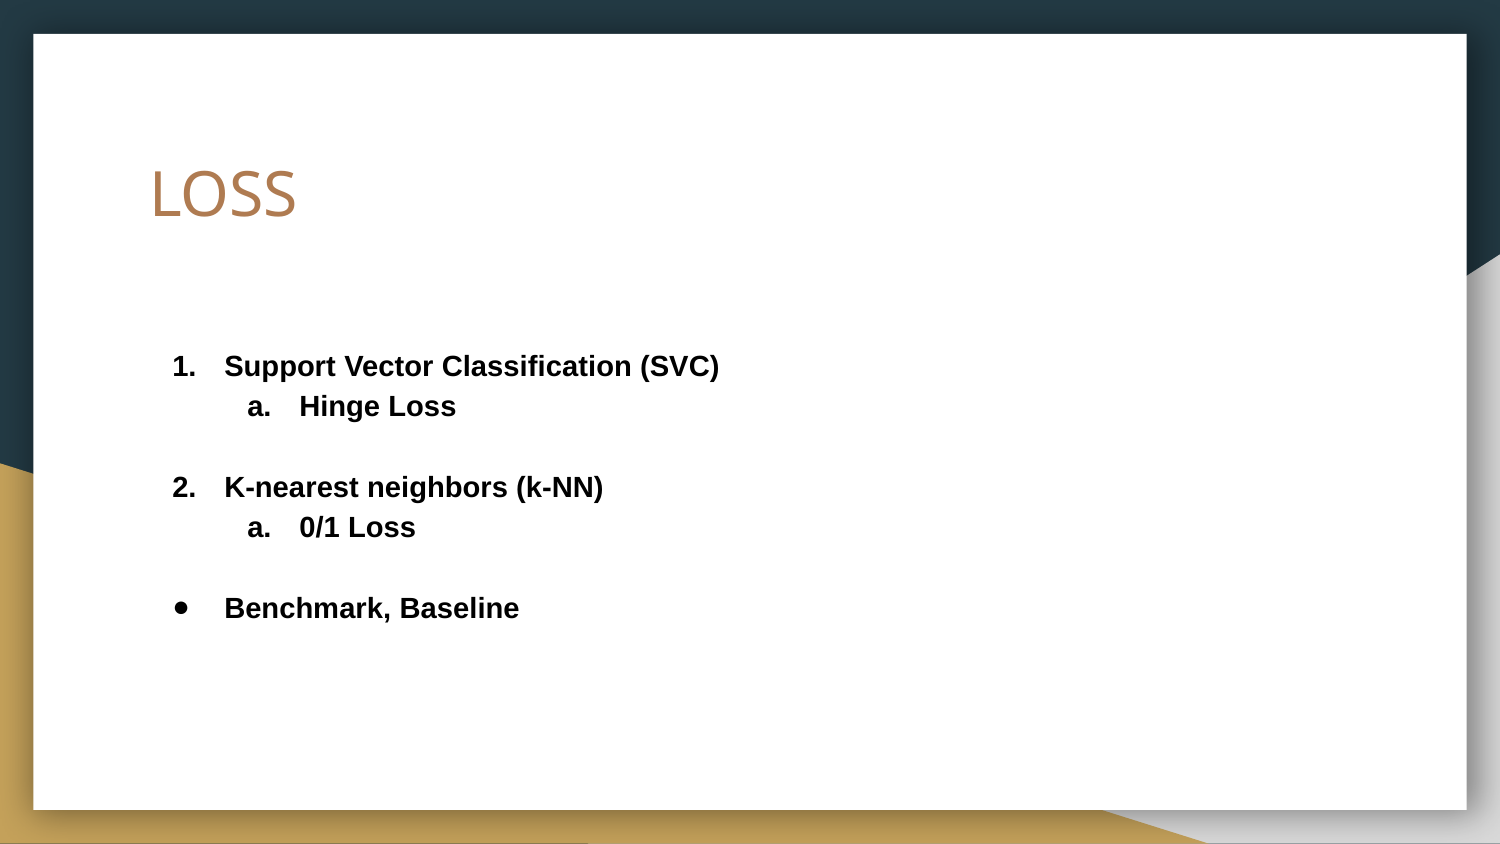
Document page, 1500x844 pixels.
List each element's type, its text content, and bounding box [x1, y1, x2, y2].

title LOSS [134, 138, 1366, 296]
list Support Vector Classification (SVC) Hinge Loss K-nearest neighbors (k-NN) 0/1 Loss Benchmark, Baseline [134, 326, 1366, 729]
